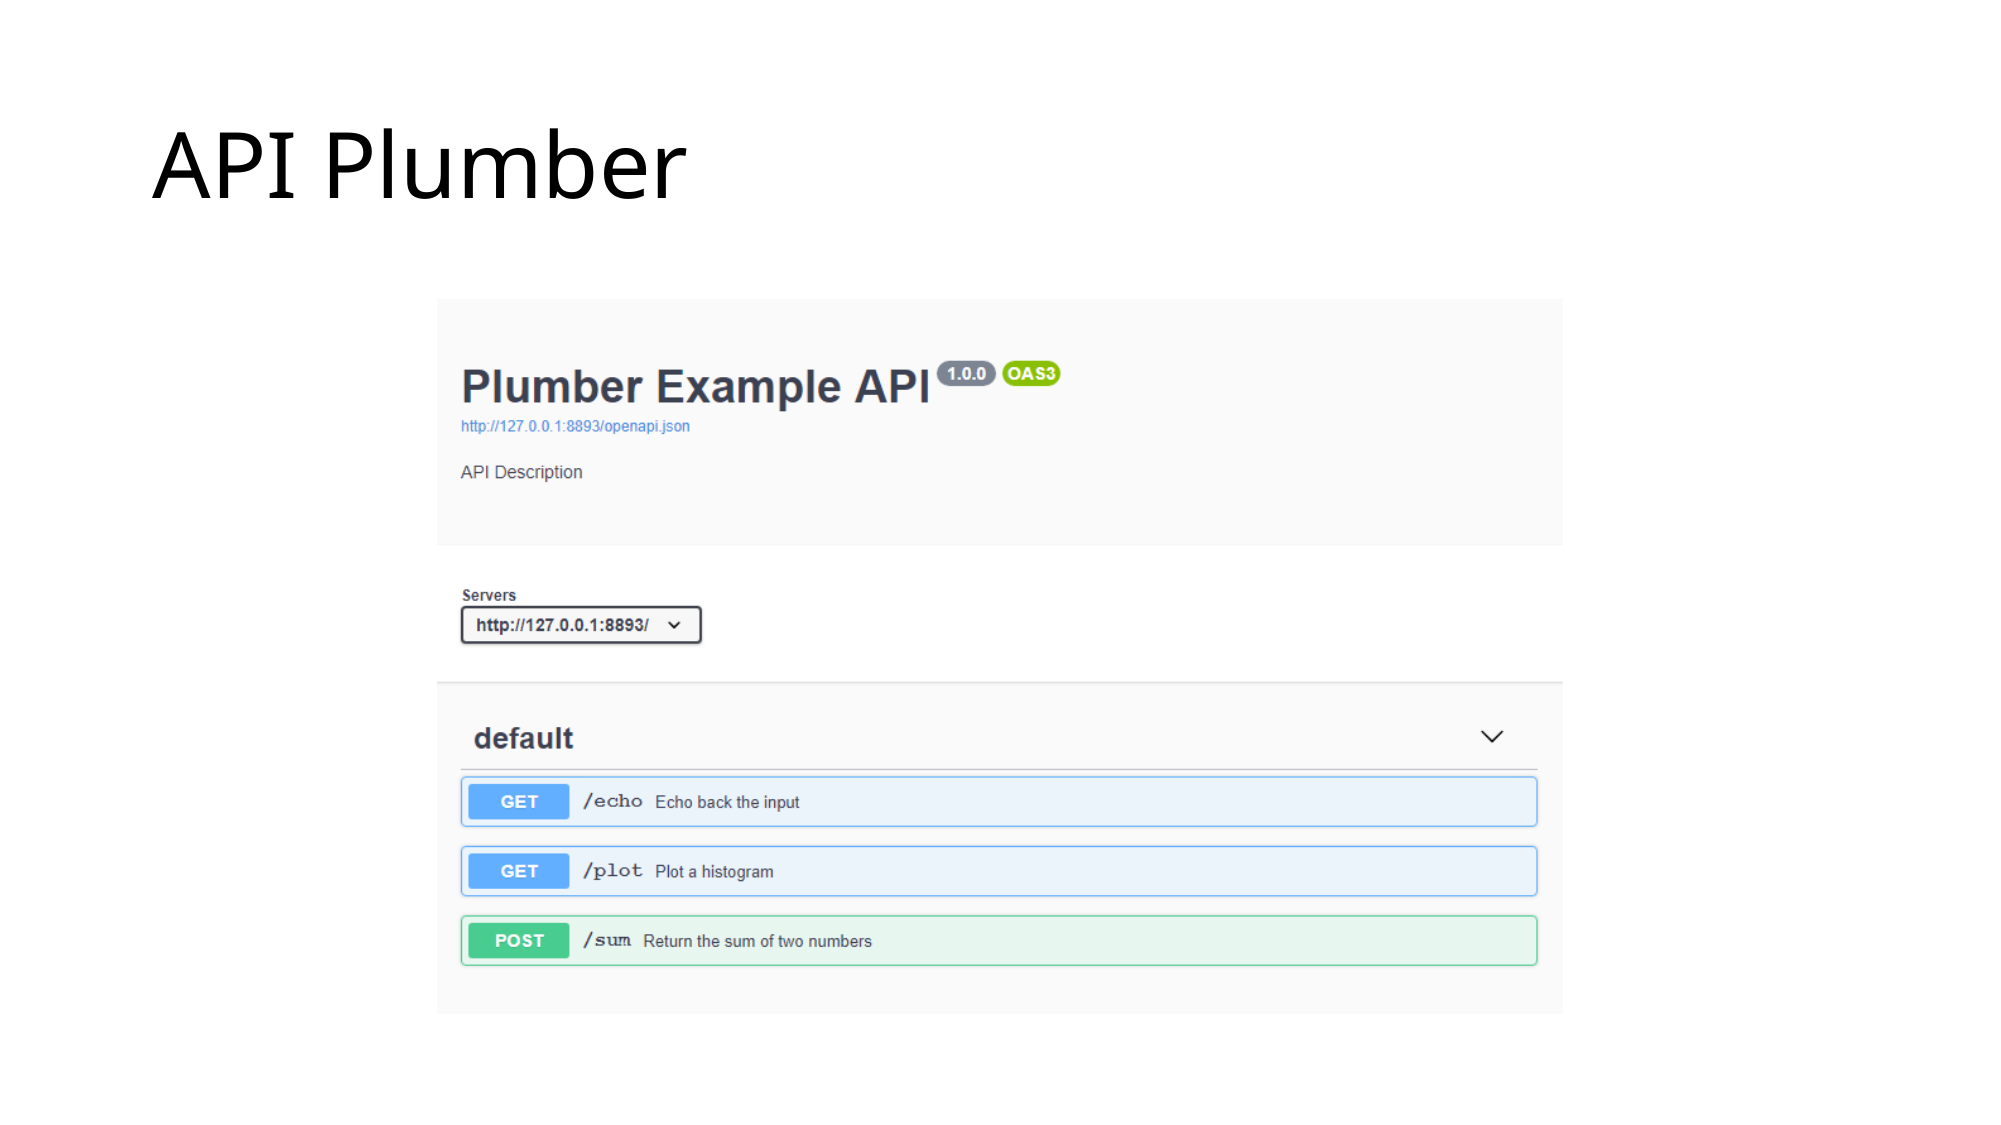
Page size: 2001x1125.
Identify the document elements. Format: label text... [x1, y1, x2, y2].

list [437, 299, 1563, 1014]
title API Plumber [137, 59, 1863, 278]
